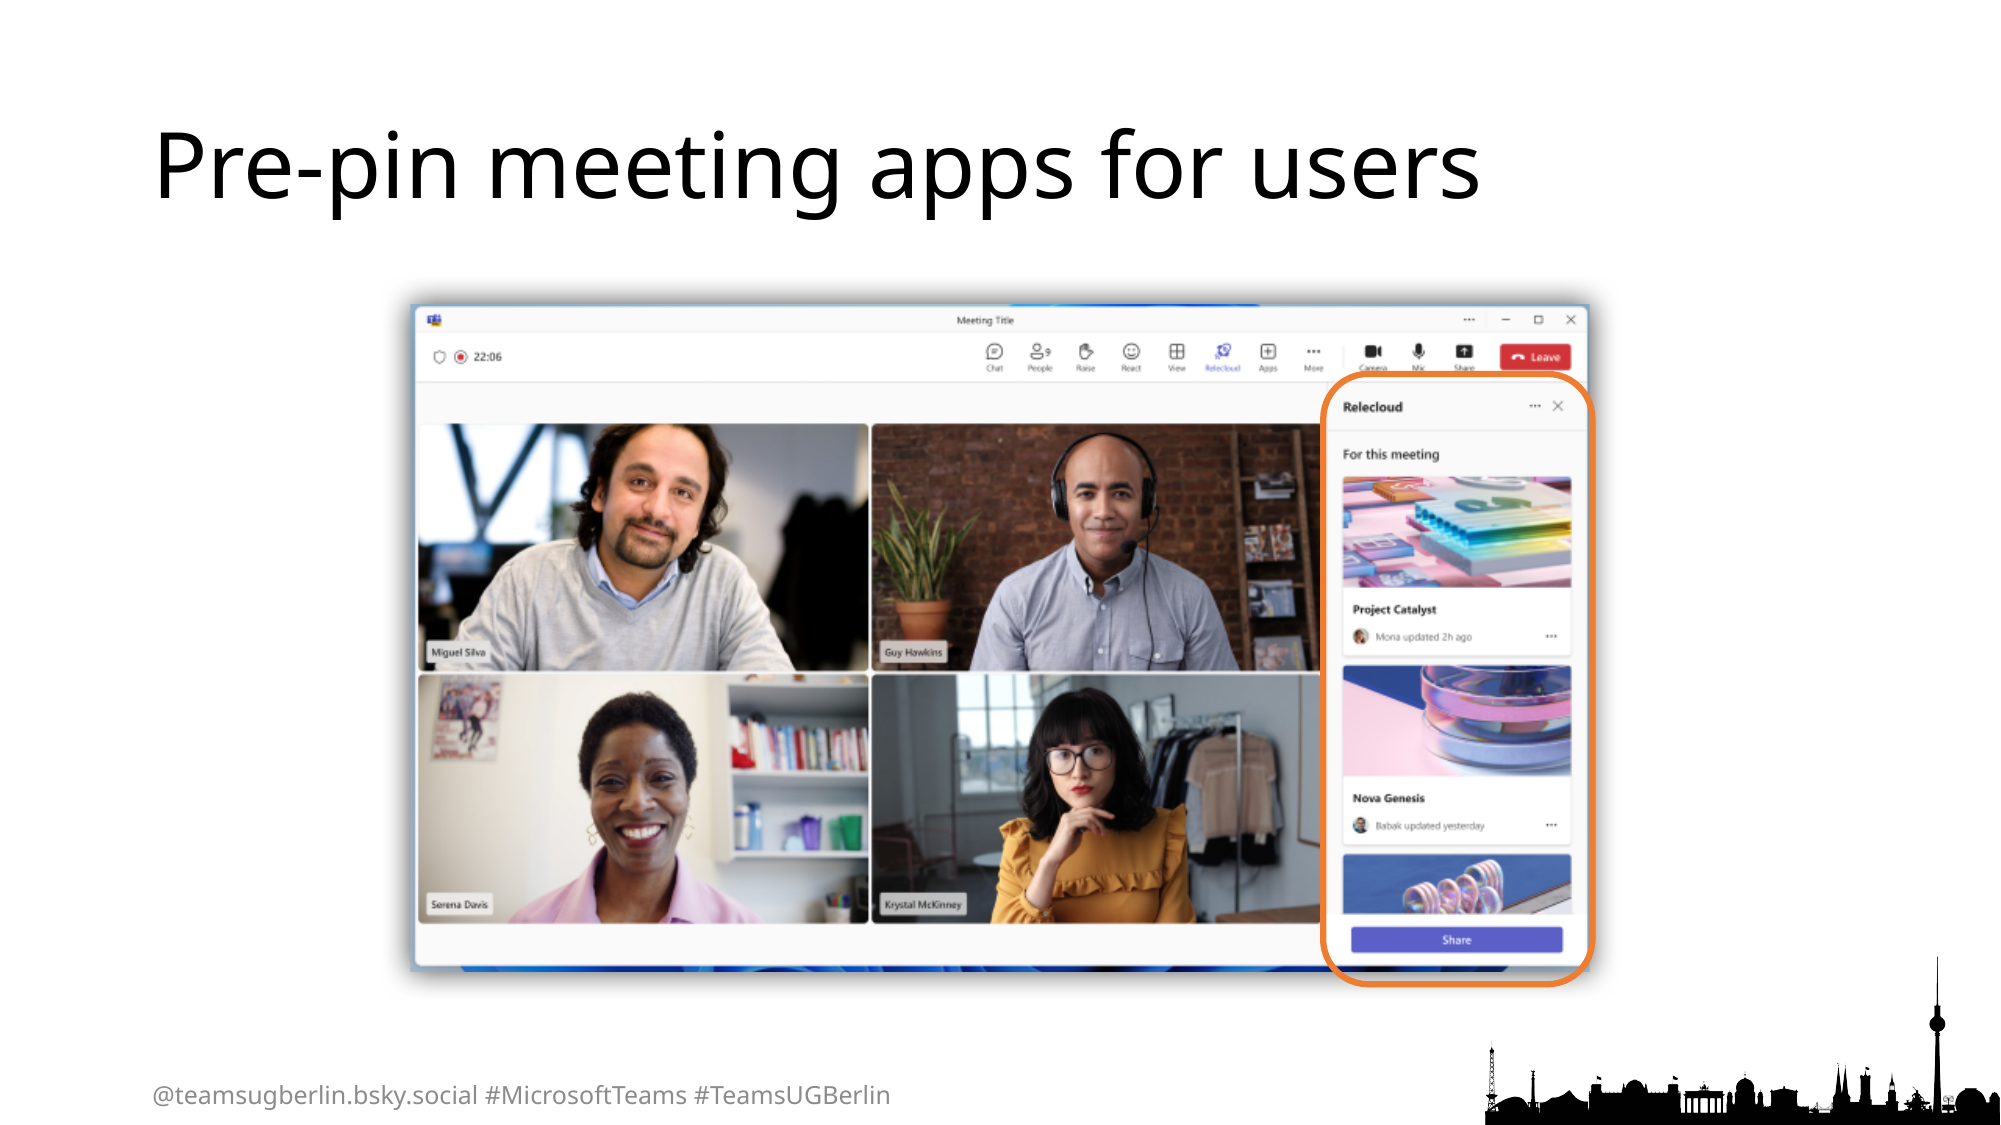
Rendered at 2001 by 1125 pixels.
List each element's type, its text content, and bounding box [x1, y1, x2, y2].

title Pre-pin meeting apps for users [137, 59, 1863, 278]
picture [410, 304, 2000, 1125]
text_box [1337, 972, 1579, 985]
